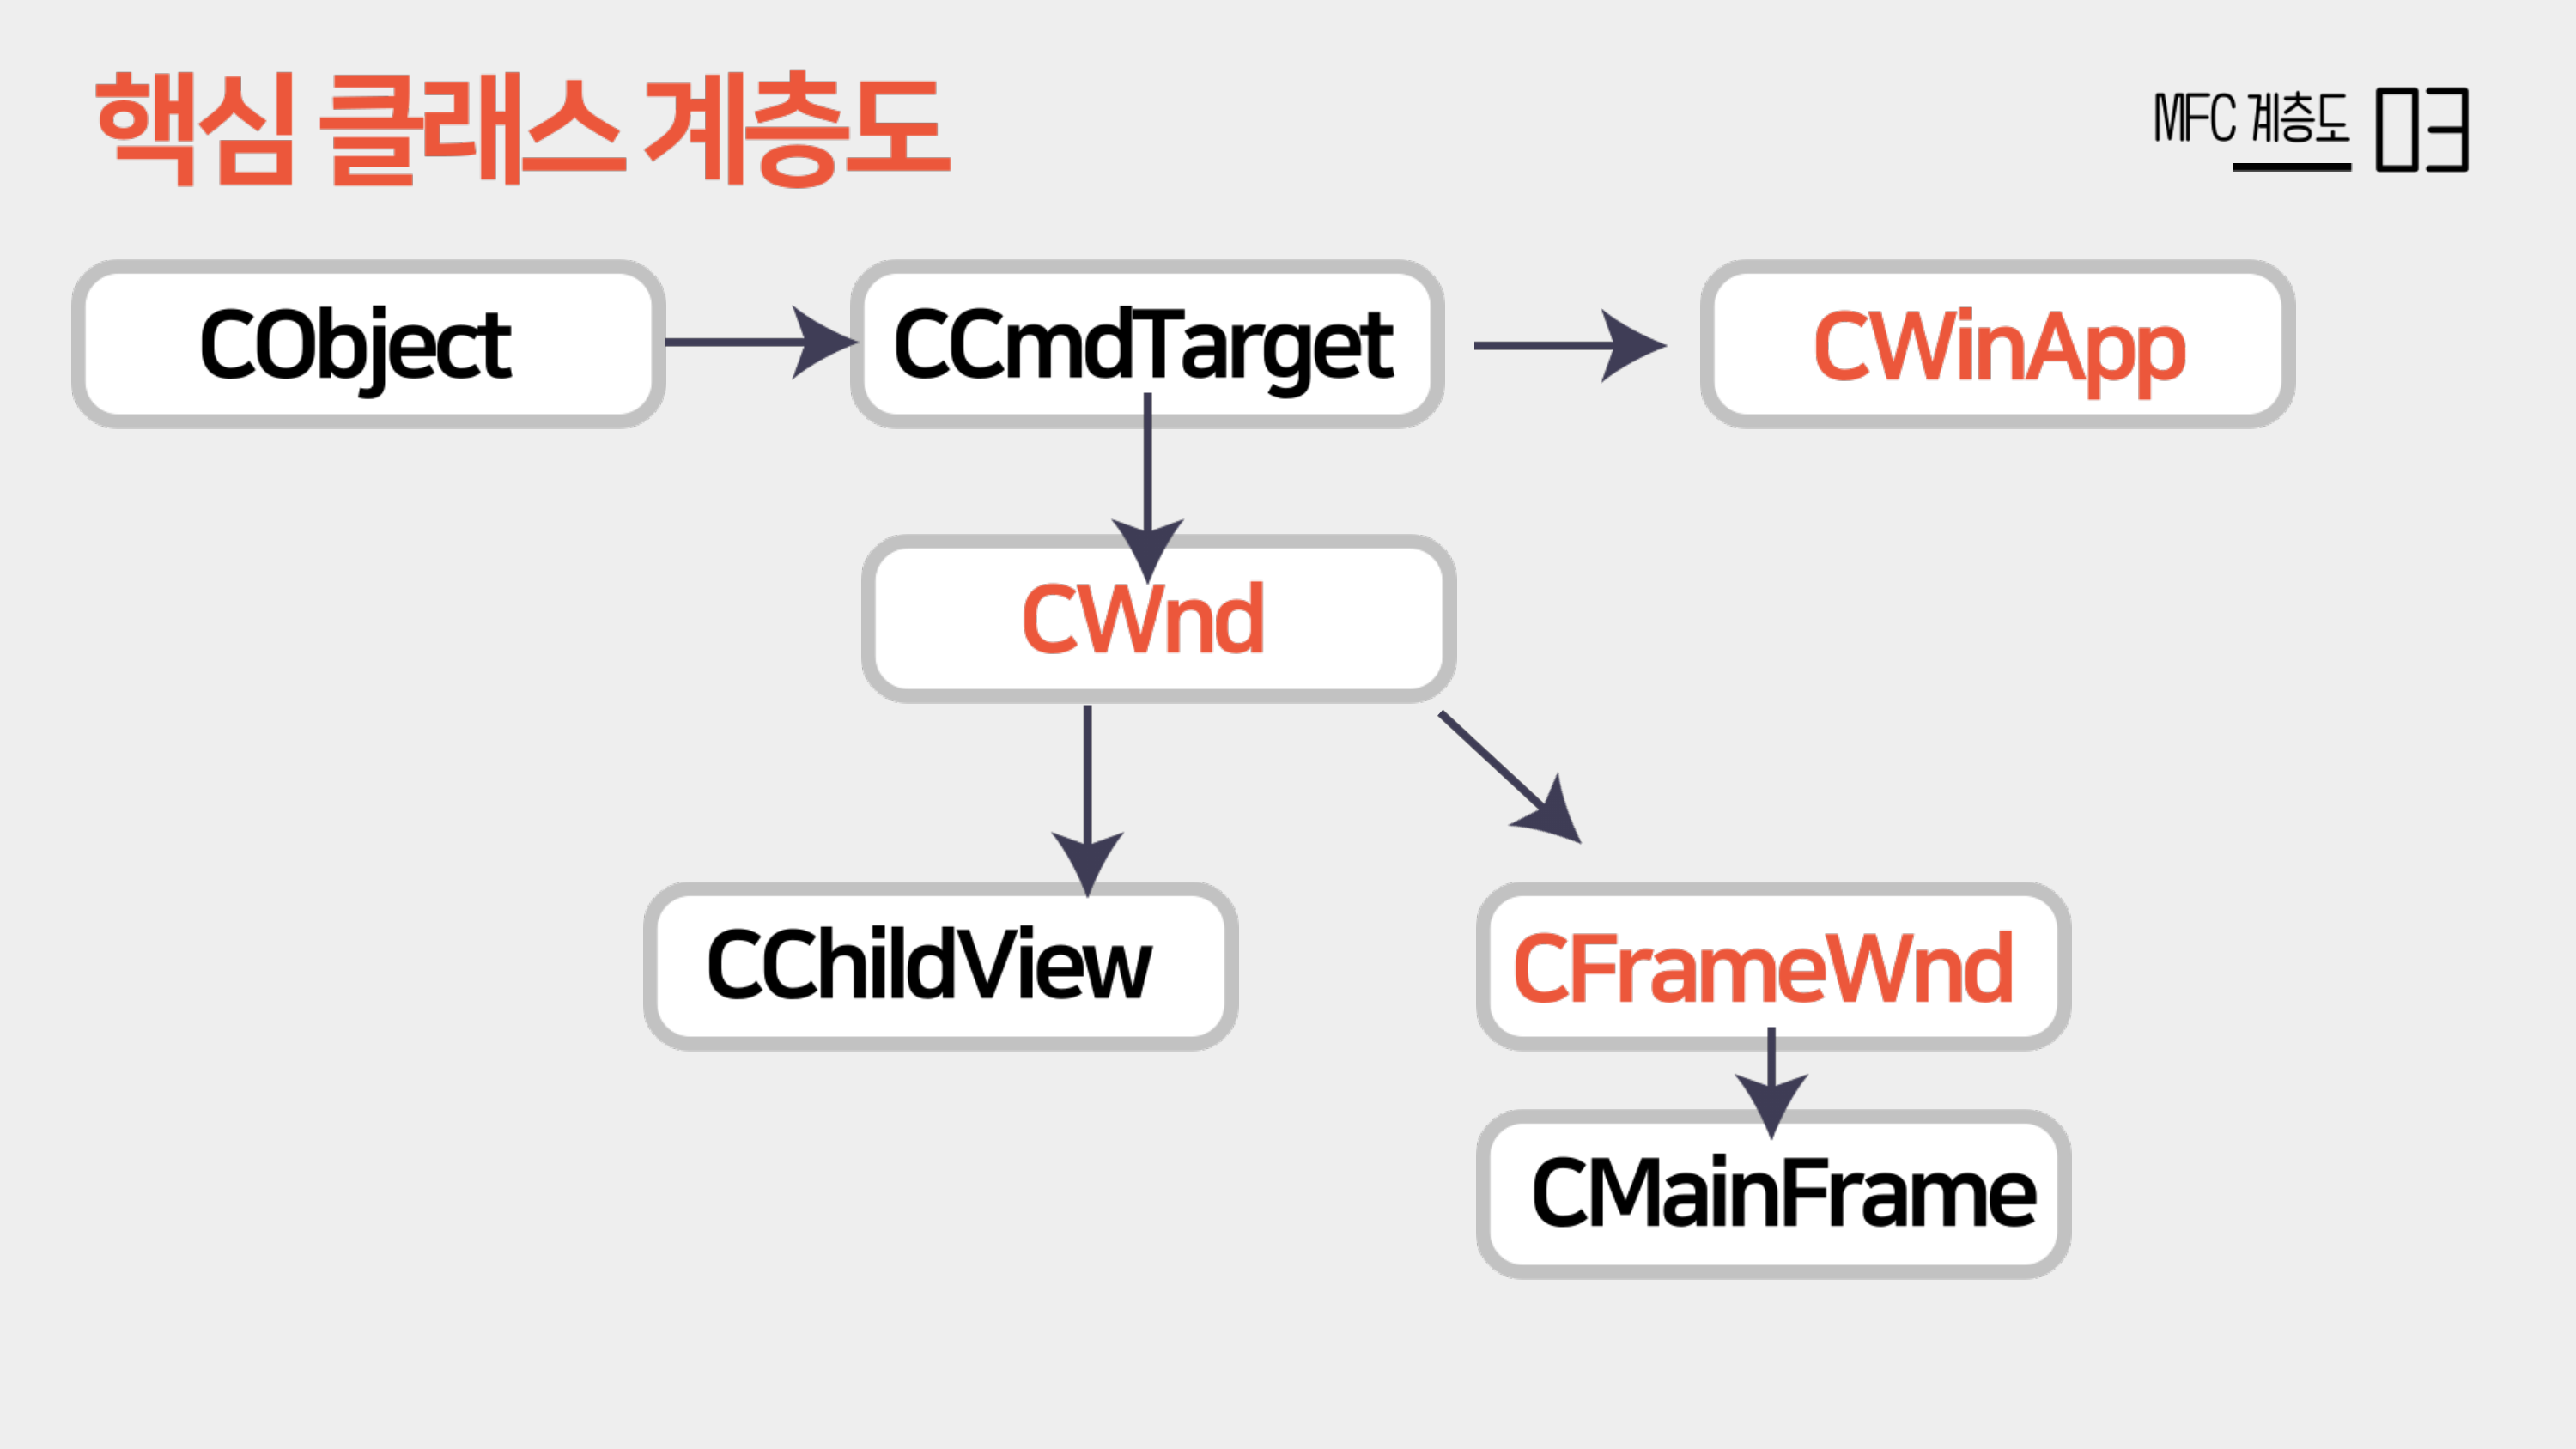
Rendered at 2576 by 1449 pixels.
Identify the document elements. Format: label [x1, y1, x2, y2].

picture [690, 887, 1198, 1077]
picture [1416, 687, 1524, 741]
picture [1005, 542, 1313, 764]
text_box [2233, 163, 2353, 172]
picture [1051, 840, 1124, 881]
text_box [1714, 1046, 1829, 1122]
picture [1496, 891, 2062, 1082]
text_box [861, 534, 1457, 704]
text_box [561, 280, 667, 429]
picture [1515, 1115, 2085, 1306]
text_box [1474, 308, 1668, 384]
picture [1498, 815, 1607, 870]
text_box [1476, 1109, 1710, 1280]
text_box [1832, 1109, 2072, 1114]
picture [1111, 527, 1184, 534]
text_box [1051, 452, 1245, 527]
text_box [1700, 259, 2296, 429]
text_box [71, 276, 173, 429]
picture [1931, 29, 2525, 251]
text_box [665, 305, 860, 380]
text_box [1012, 259, 1446, 429]
text_box [850, 280, 872, 429]
text_box [1413, 741, 1608, 815]
picture [75, 27, 1440, 457]
text_box [991, 764, 1185, 840]
picture [1795, 269, 2233, 459]
text_box [1476, 881, 2072, 1052]
text_box [643, 881, 1239, 1052]
